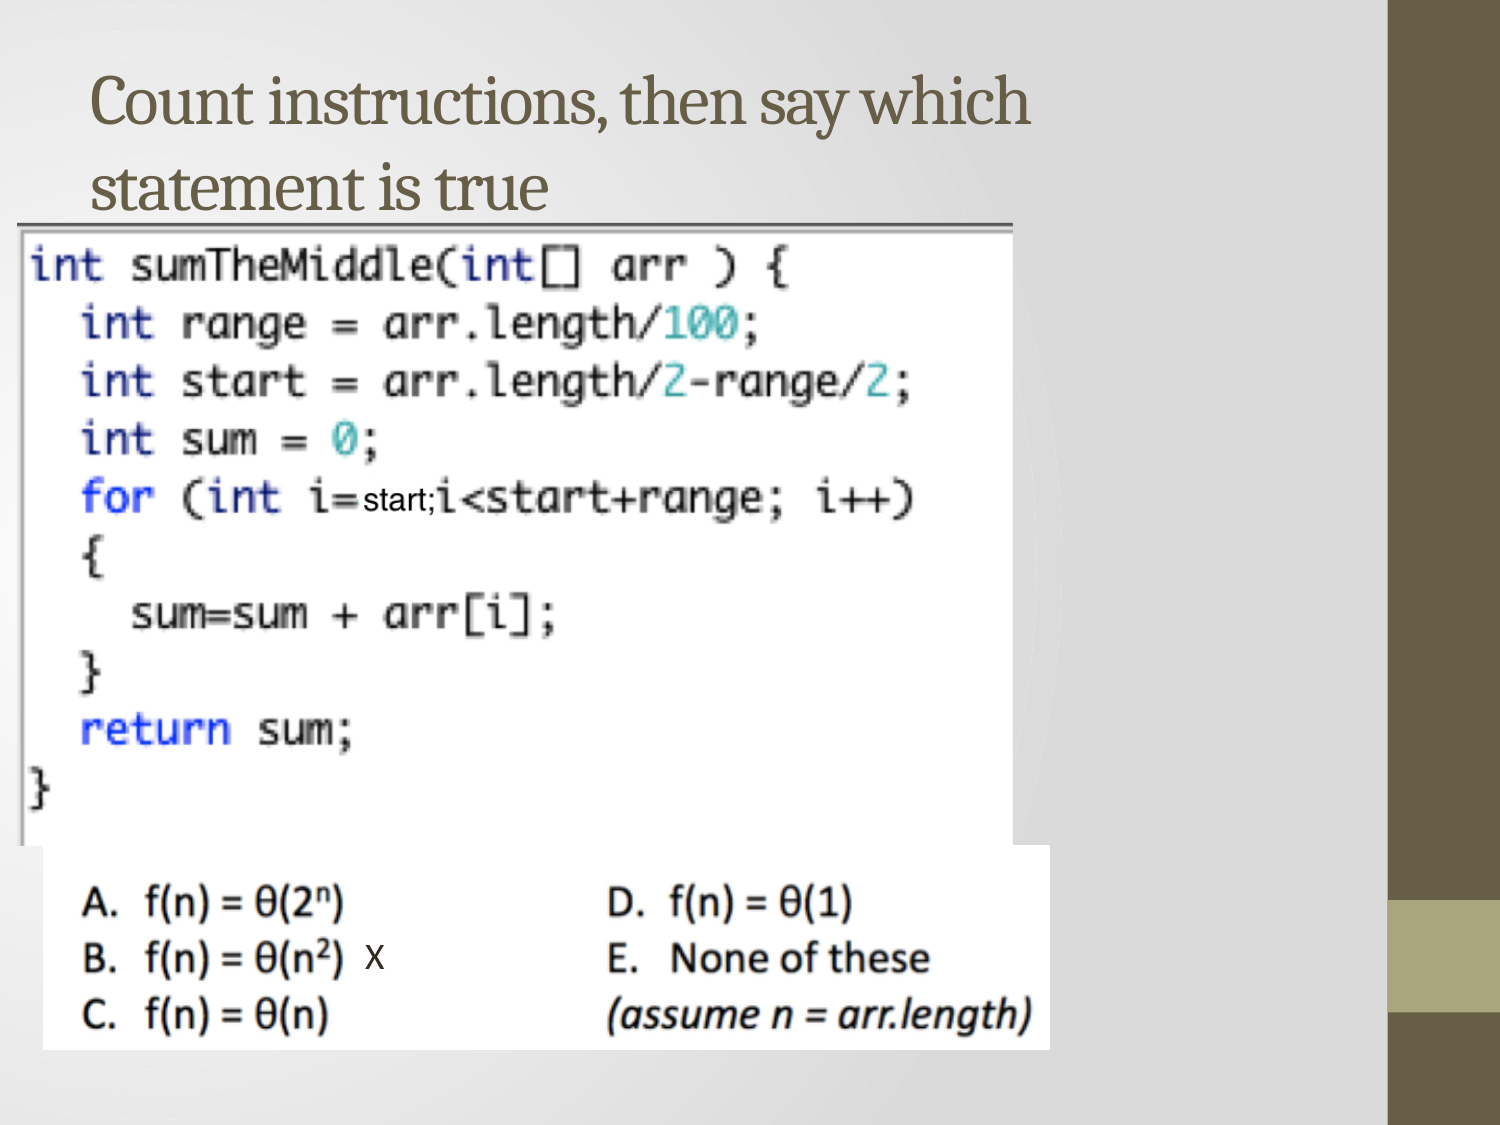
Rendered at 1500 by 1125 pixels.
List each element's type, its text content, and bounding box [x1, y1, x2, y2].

title Count instructions, then say which statement is true [75, 45, 1325, 233]
picture [17, 222, 1050, 1051]
